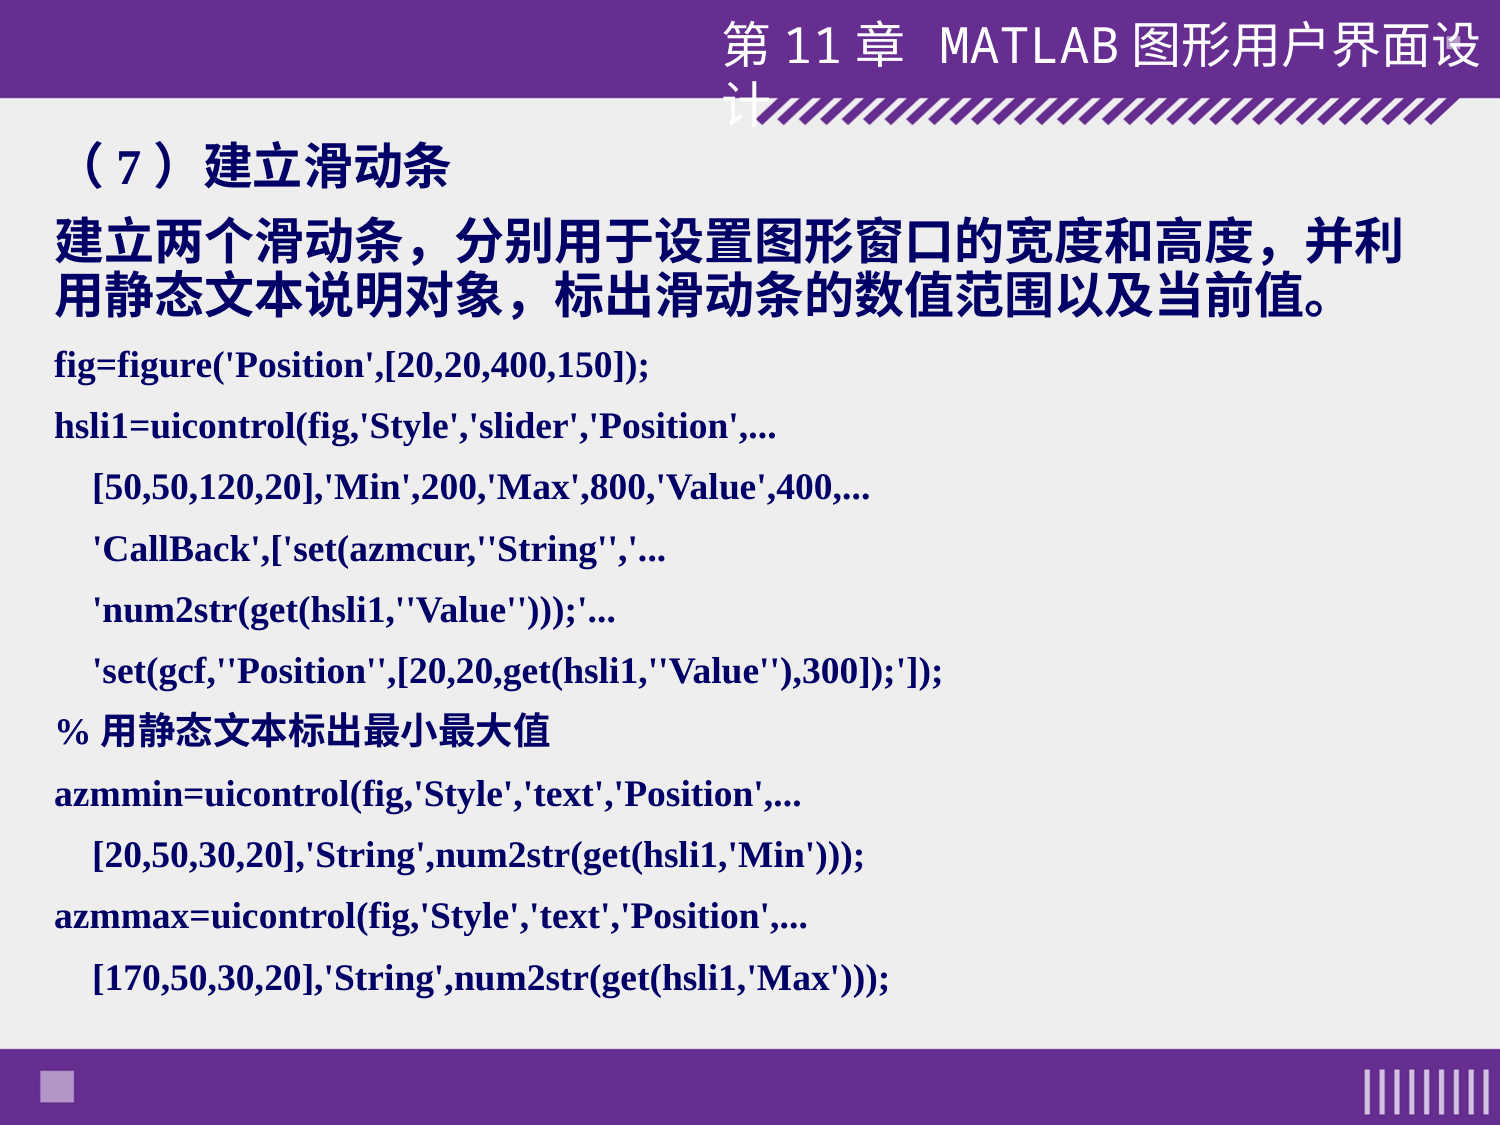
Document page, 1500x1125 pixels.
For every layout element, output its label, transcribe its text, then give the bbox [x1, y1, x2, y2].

picture [0, 0, 1500, 1125]
list （7）建立滑动条 建立两个滑动条，分别用于设置图形窗口的宽度和高度，并利用静态文本说明对象，标出滑动条的数值范围以及当前值。 fig=figure('Position',[20,20,400,150]); hsli1=uicontrol(fig,'Style','slider','Position',... [50,50,120,20],'Min',200,'Max',800,'Value',400,... 'CallBack',['set(azmcur,''String'','... 'num2str(get(hsli1,''Value'')));'... 'set(gcf,''Position'',[20,20,get(hsli1,''Value''),300]);']); %用静态文本标出最小最大值 azmmin=uicontrol(fig,'Style','text','Position',... [20,50,30,20],'String',num2str(get(hsli1,'Min'))); azmmax=uicontrol(fig,'Style','text','Position',... [170,50,30,20],'String',num2str(get(hsli1,'Max'))); [39, 133, 1464, 848]
